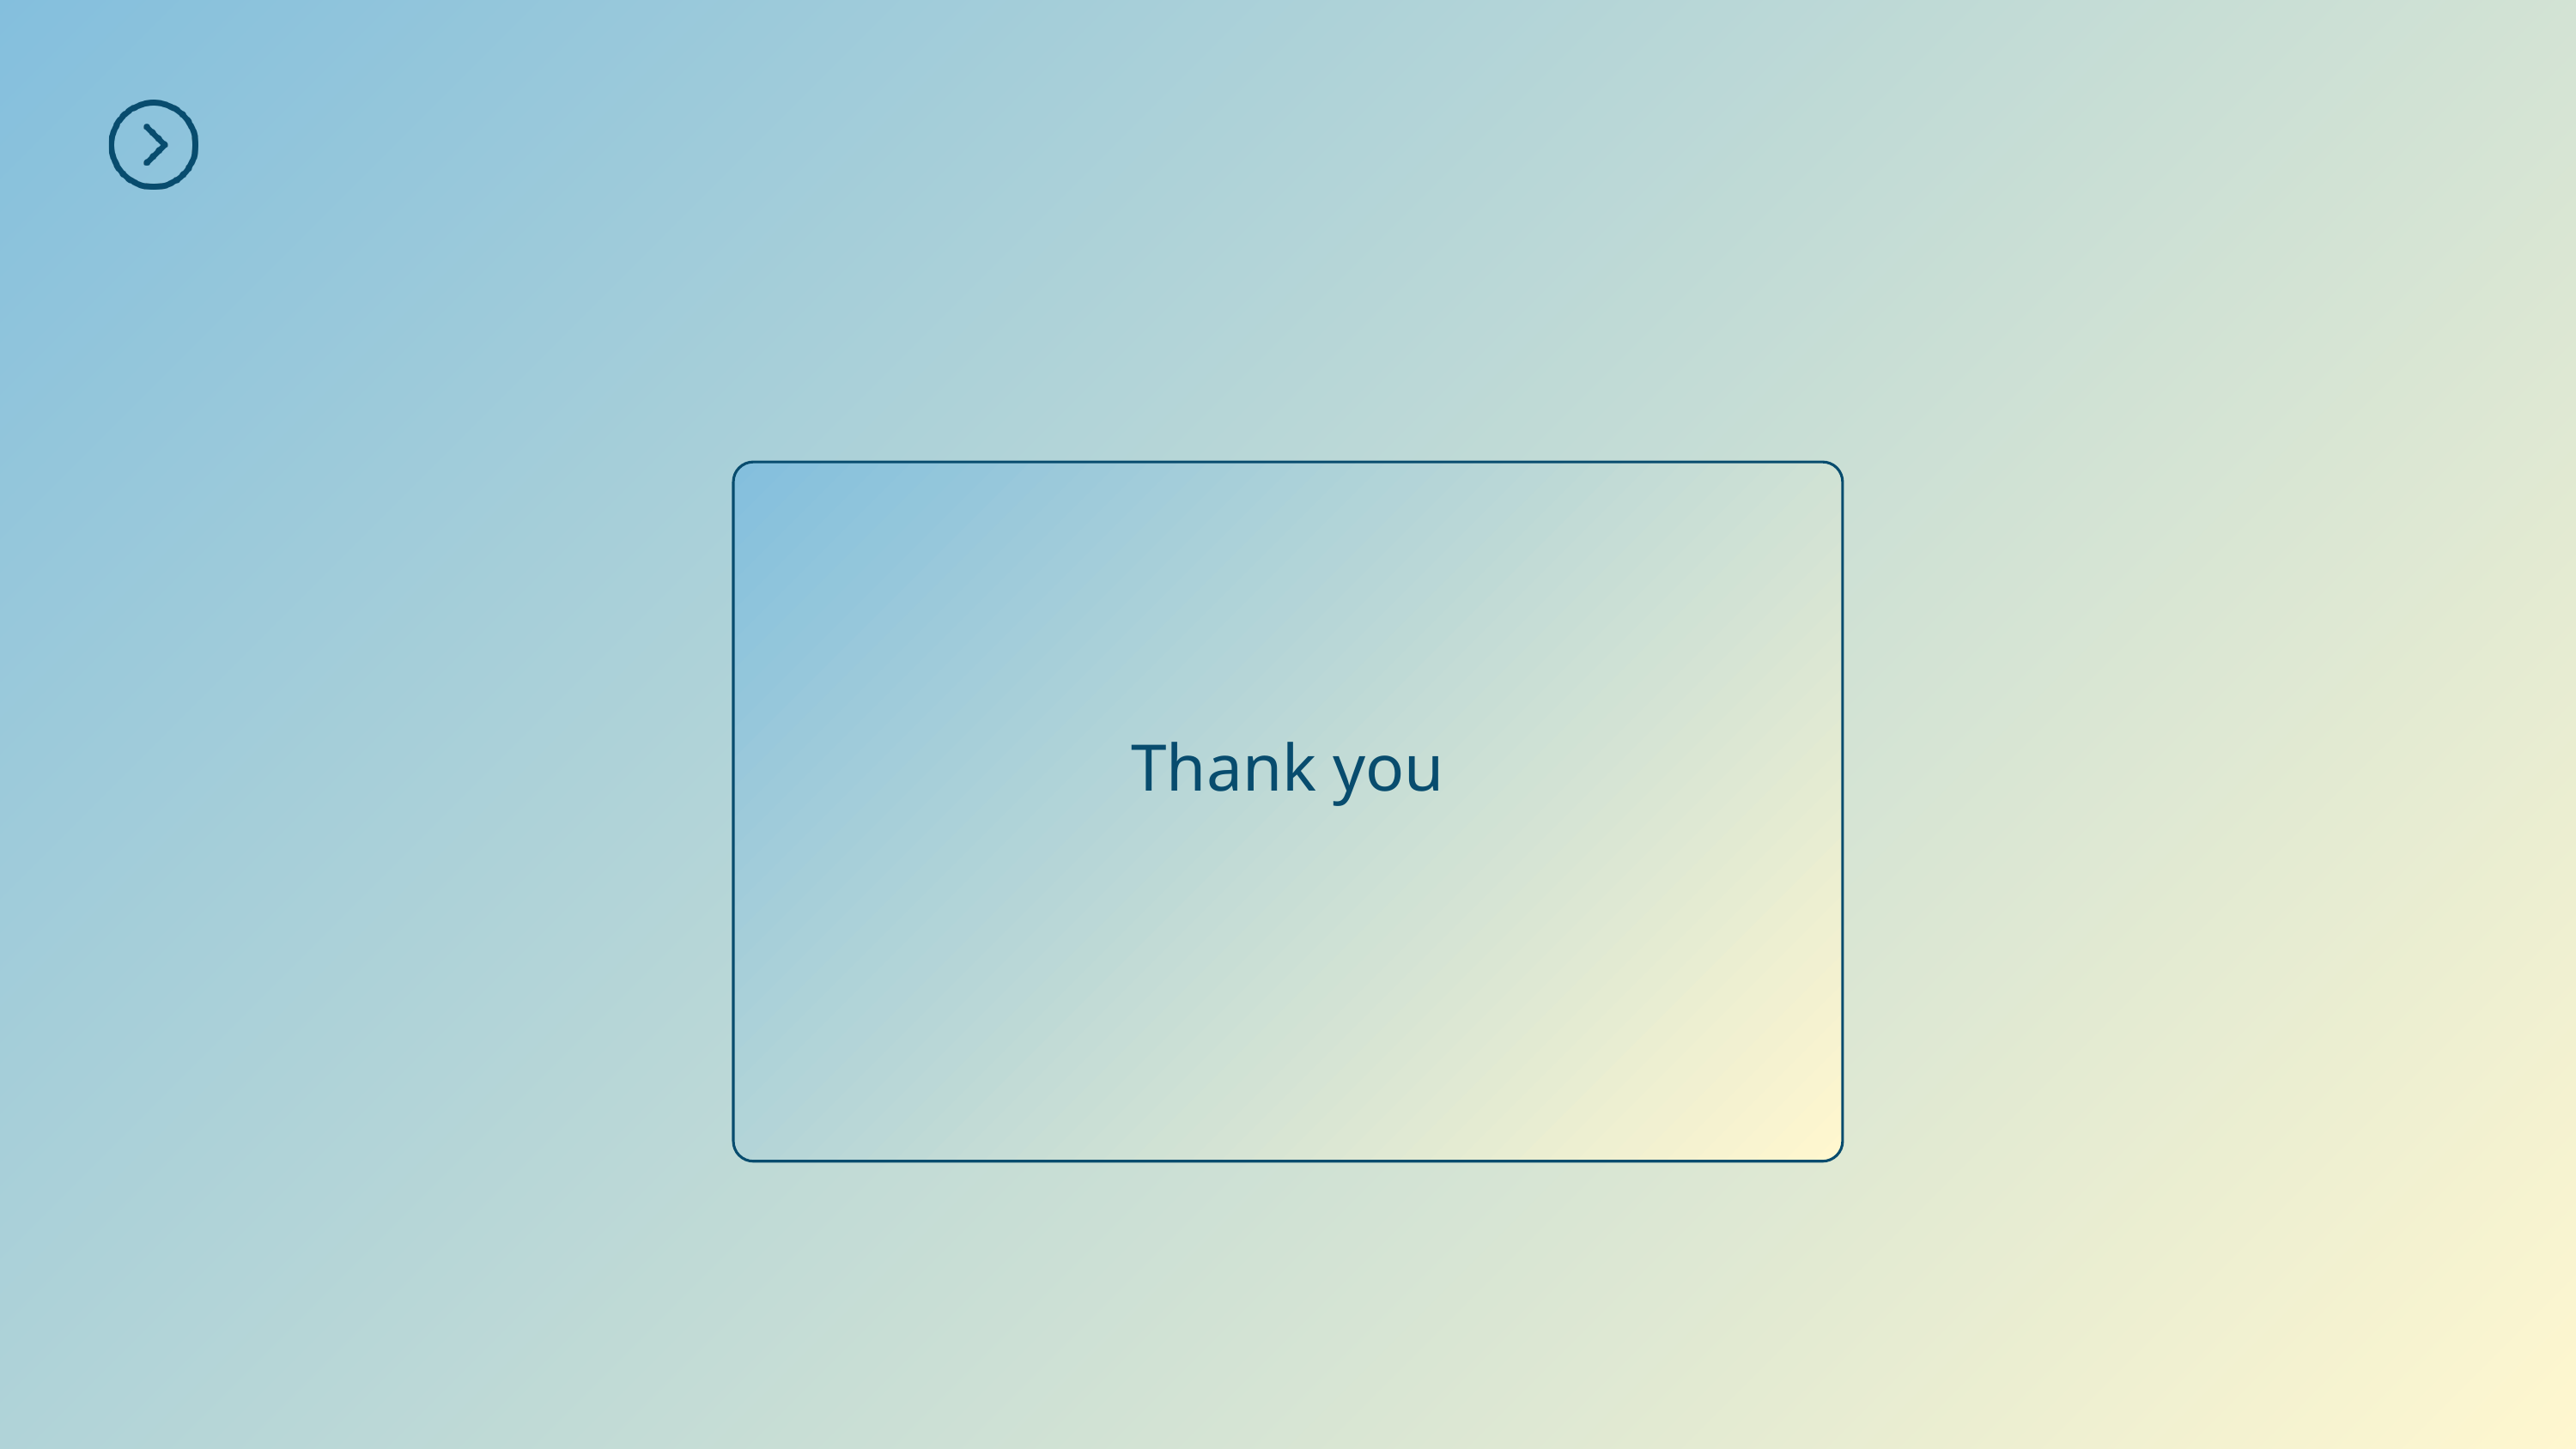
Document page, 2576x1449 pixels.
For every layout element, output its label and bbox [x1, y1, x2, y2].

text_box [108, 100, 198, 190]
text_box [732, 461, 1844, 1161]
